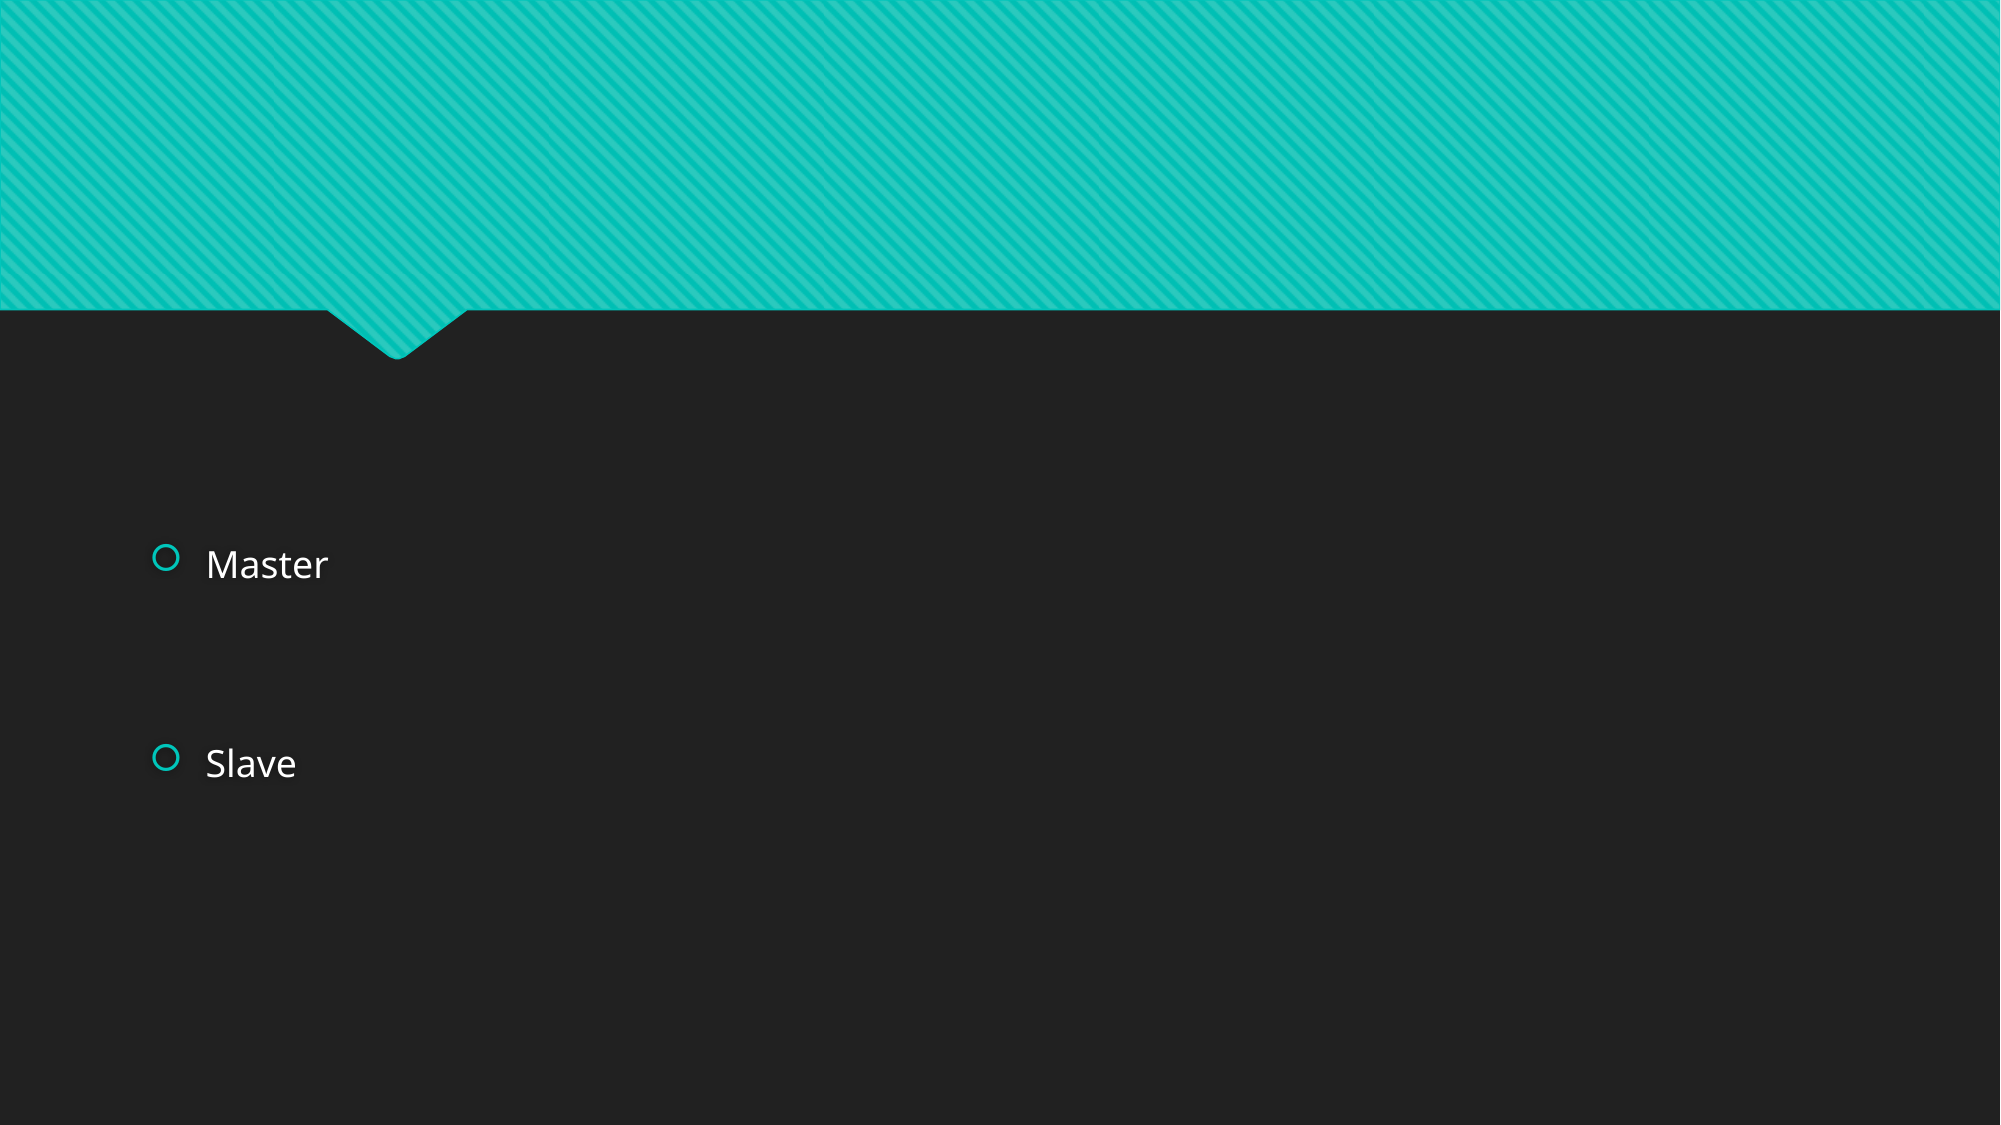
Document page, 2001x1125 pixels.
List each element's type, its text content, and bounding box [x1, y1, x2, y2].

list Master Slave [134, 364, 1866, 962]
